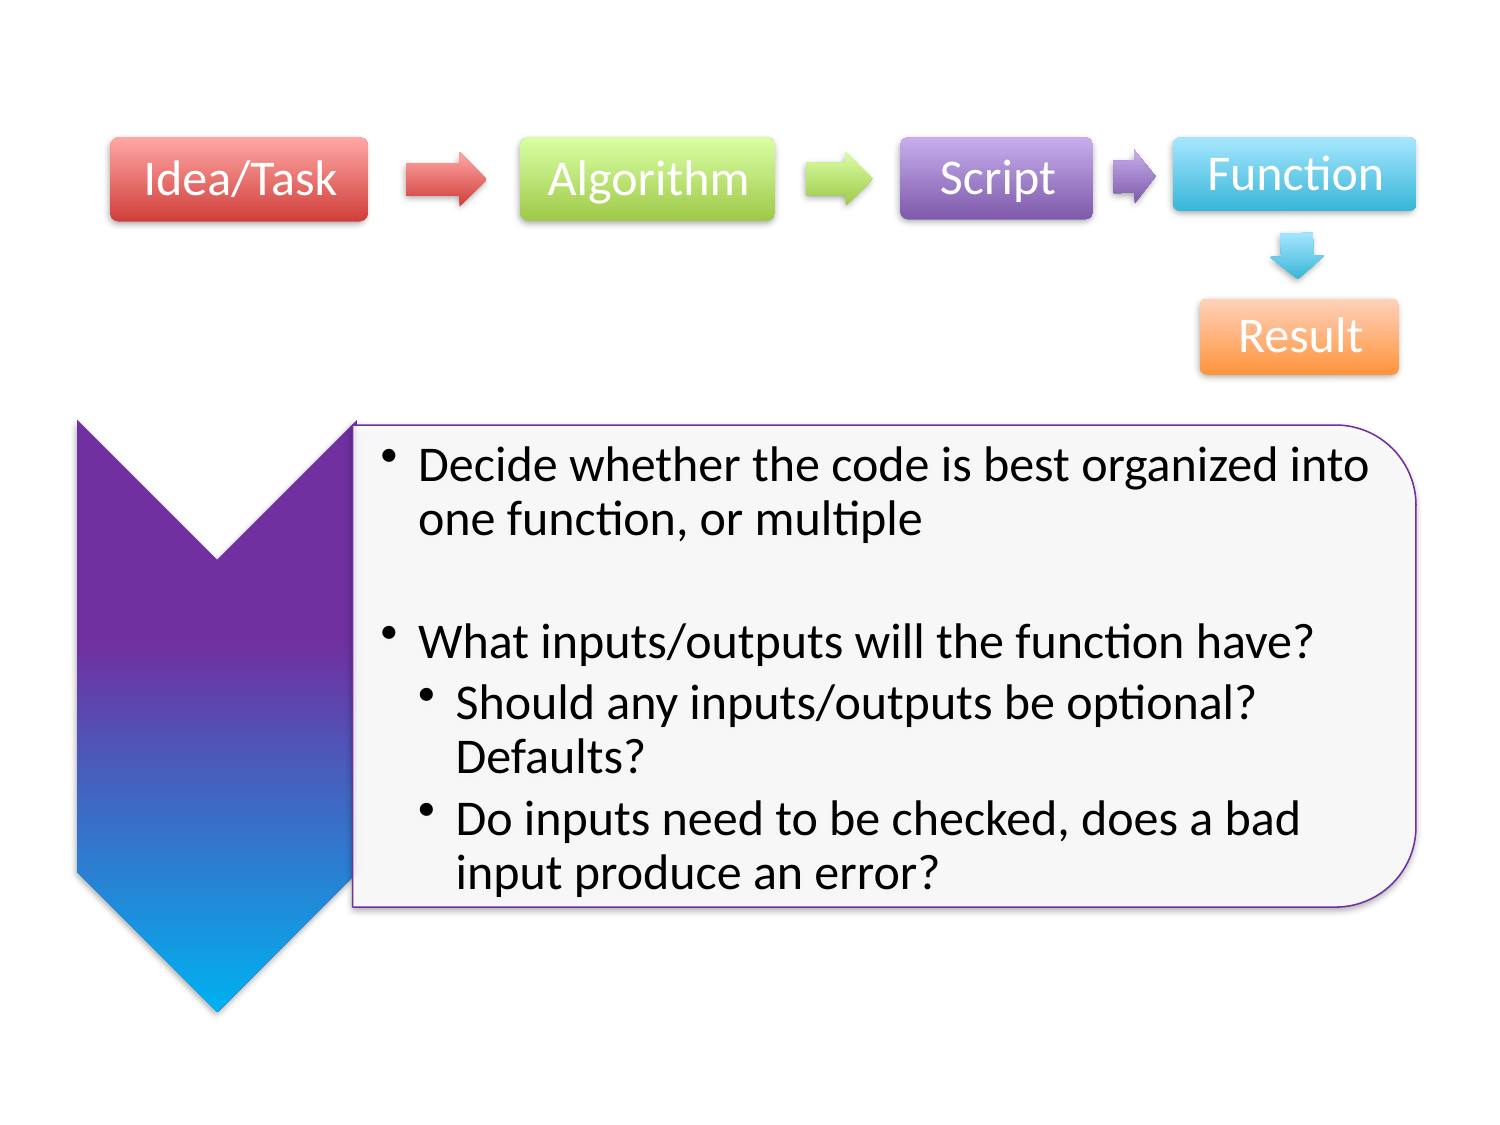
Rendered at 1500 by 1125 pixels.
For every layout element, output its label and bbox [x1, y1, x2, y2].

text_box [49, 418, 1476, 1013]
text_box [49, 137, 1500, 438]
